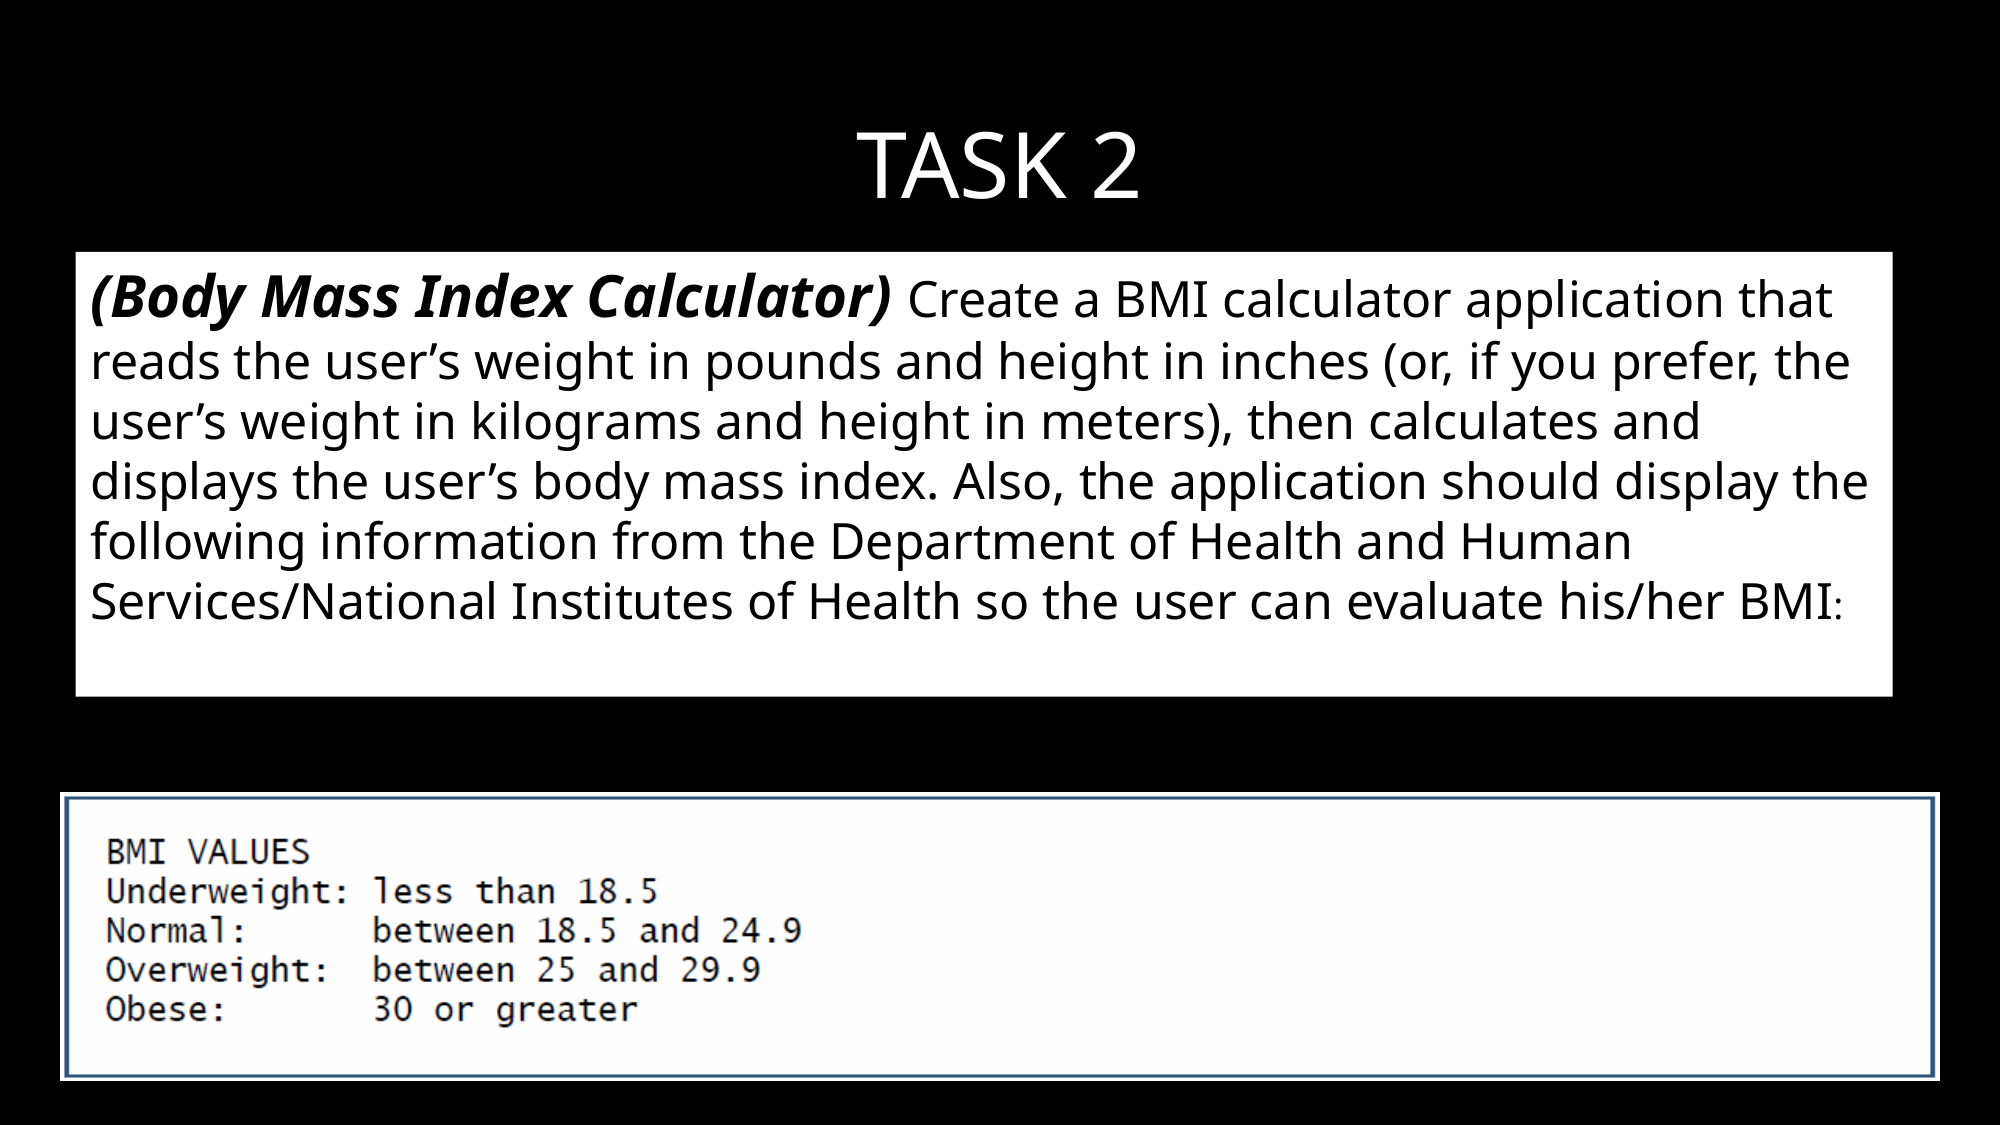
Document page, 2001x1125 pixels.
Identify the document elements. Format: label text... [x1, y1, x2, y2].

title TASK 2 [137, 59, 1863, 251]
picture [60, 792, 1940, 1081]
